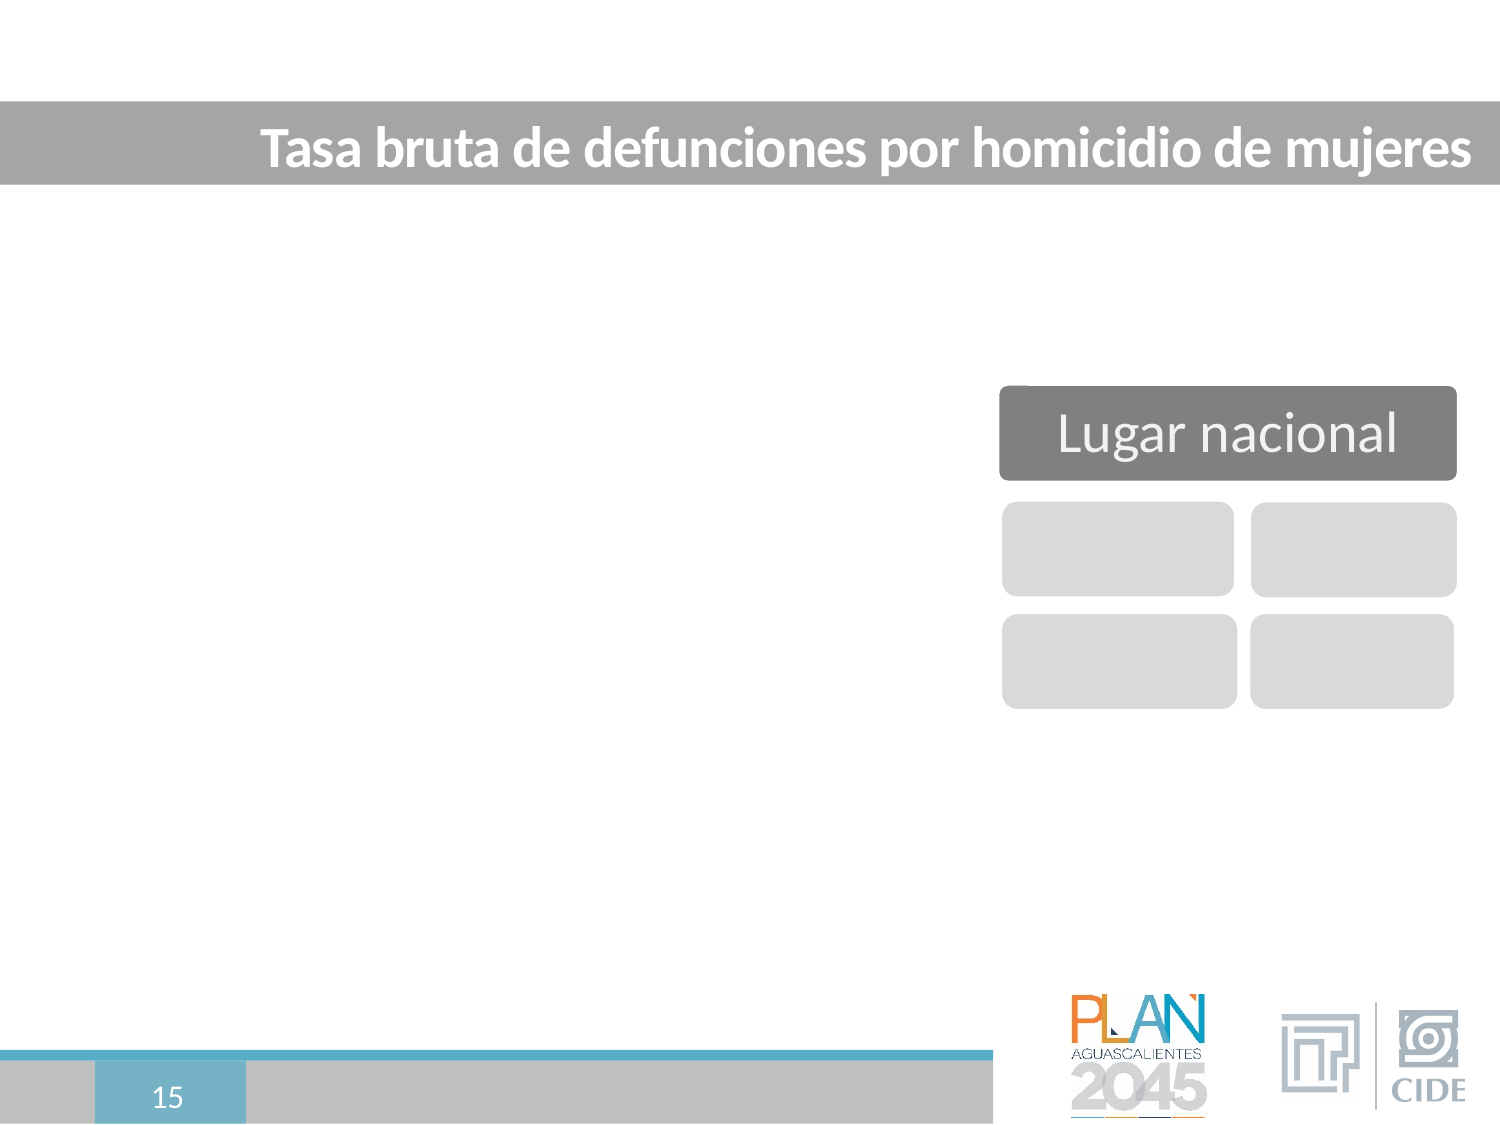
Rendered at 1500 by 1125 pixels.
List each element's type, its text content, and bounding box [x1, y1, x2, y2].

slide_number 15 [86, 1065, 249, 1125]
picture [1170, 994, 1200, 1033]
picture [1071, 994, 1207, 1118]
title Tasa bruta de defunciones por homicidio de mujeres [0, 101, 1500, 185]
